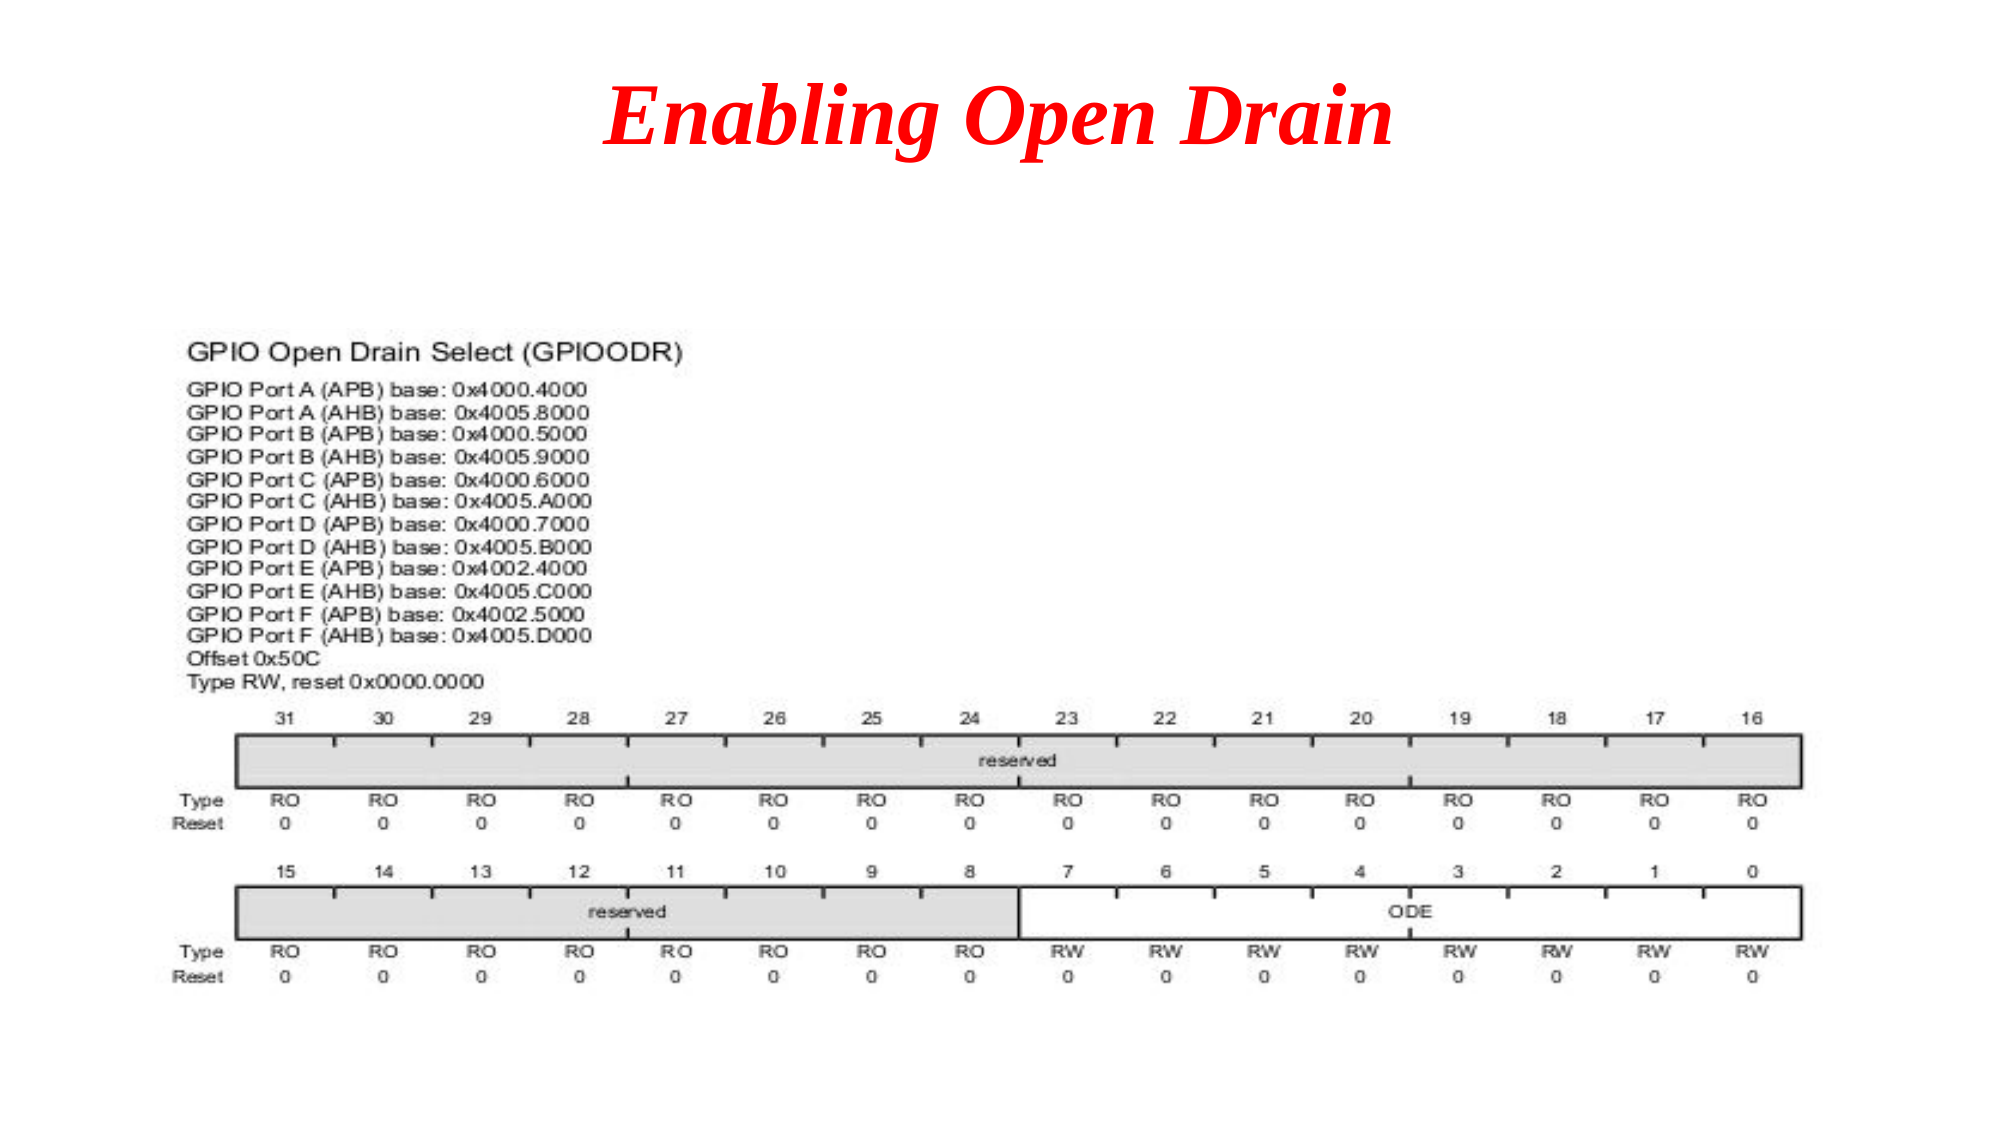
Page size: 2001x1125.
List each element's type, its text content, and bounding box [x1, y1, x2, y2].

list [137, 328, 1844, 996]
title Enabling Open Drain [137, 59, 1863, 278]
